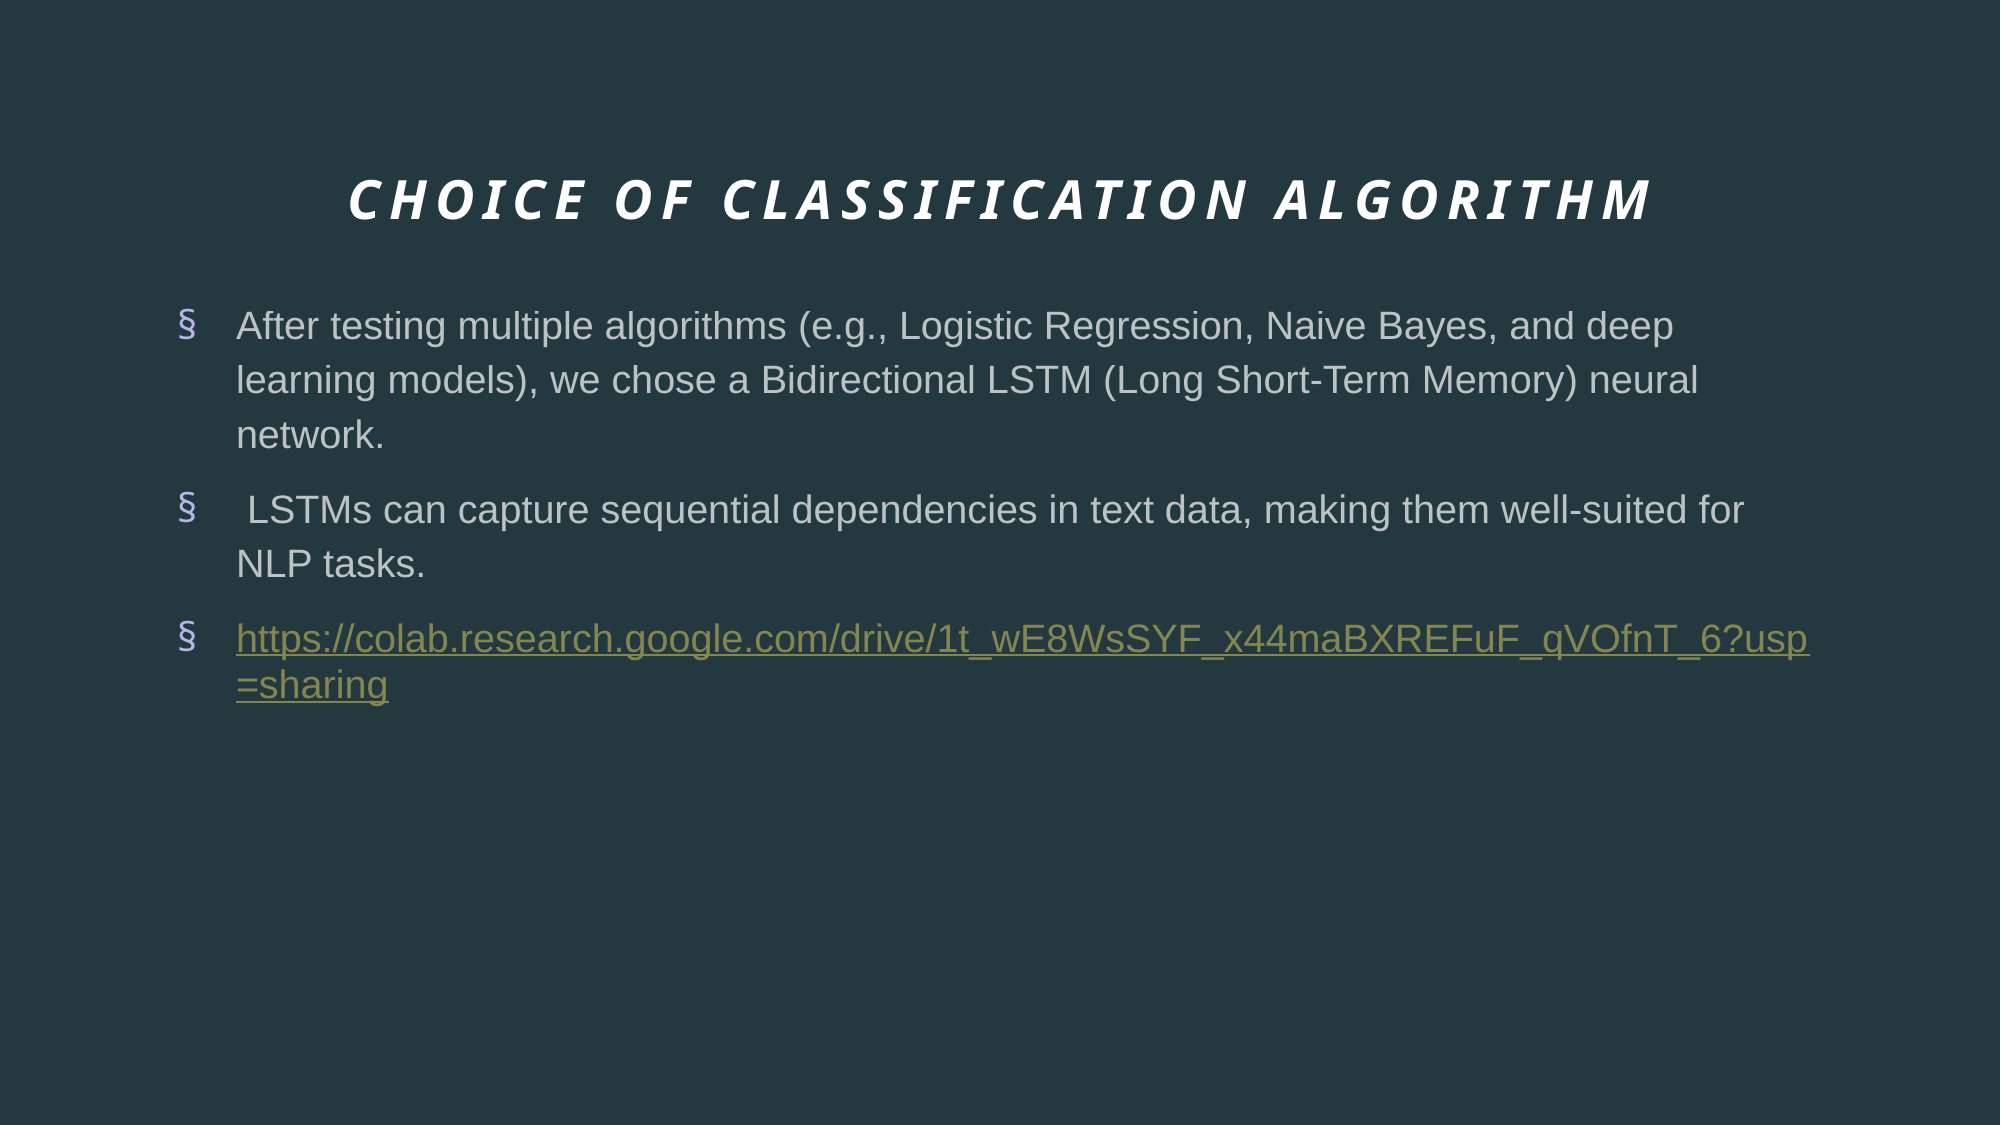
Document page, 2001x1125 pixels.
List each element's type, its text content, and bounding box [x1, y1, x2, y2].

list After testing multiple algorithms (e.g., Logistic Regression, Naive Bayes, and deep learning models), we chose a Bidirectional LSTM (Long Short-Term Memory) neural network. LSTMs can capture sequential dependencies in text data, making them well-suited for NLP tasks. https://colab.research.google.com/drive/1t_wE8WsSYF_x44maBXREFuF_qVOfnT_6?usp=sharing [177, 293, 1822, 947]
title CHOICE OF CLASSIFICATION ALGORITHM [177, 165, 1822, 274]
